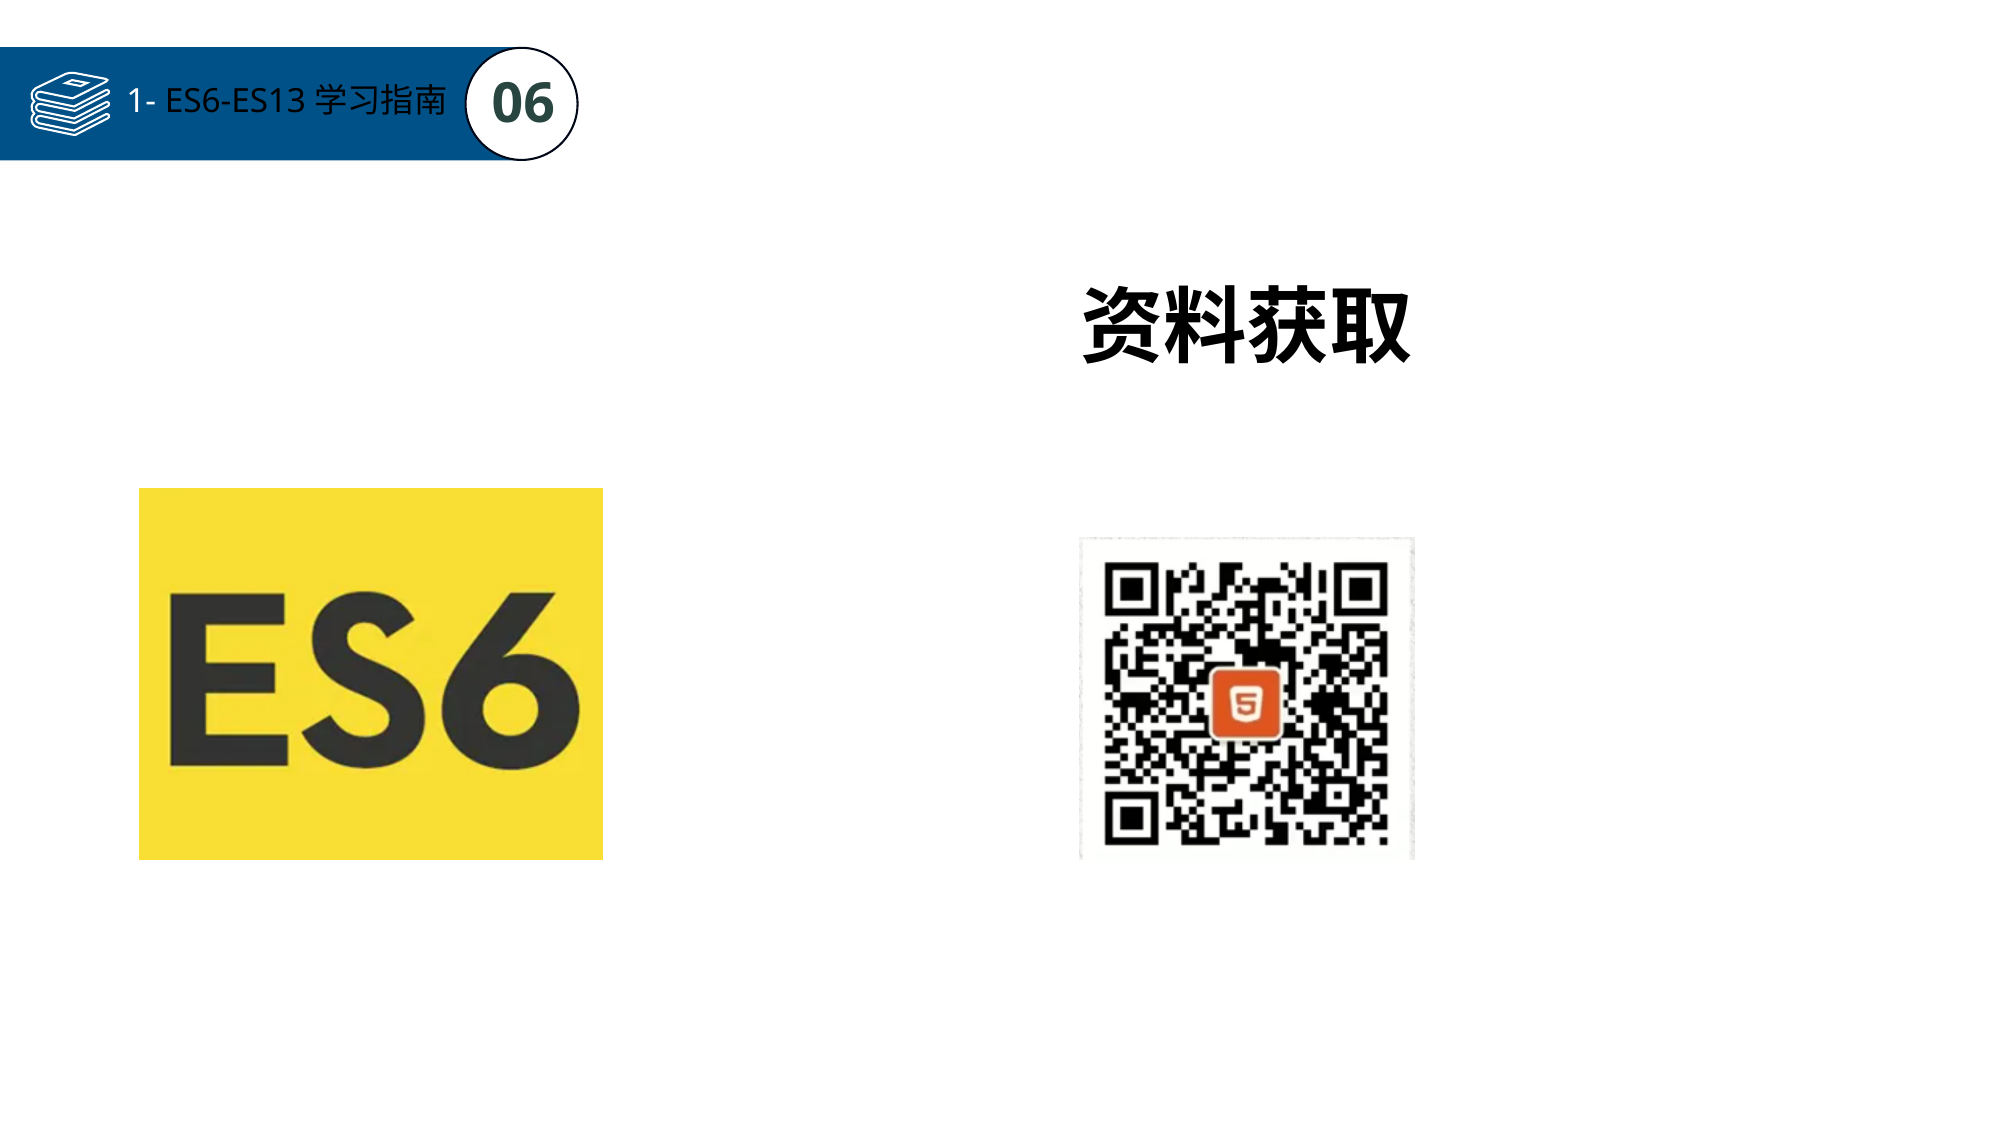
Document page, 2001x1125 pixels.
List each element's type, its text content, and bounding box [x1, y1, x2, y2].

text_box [0, 47, 579, 161]
text_box 资料获取 [1065, 265, 1429, 381]
picture [1079, 537, 1415, 860]
picture [139, 488, 603, 860]
